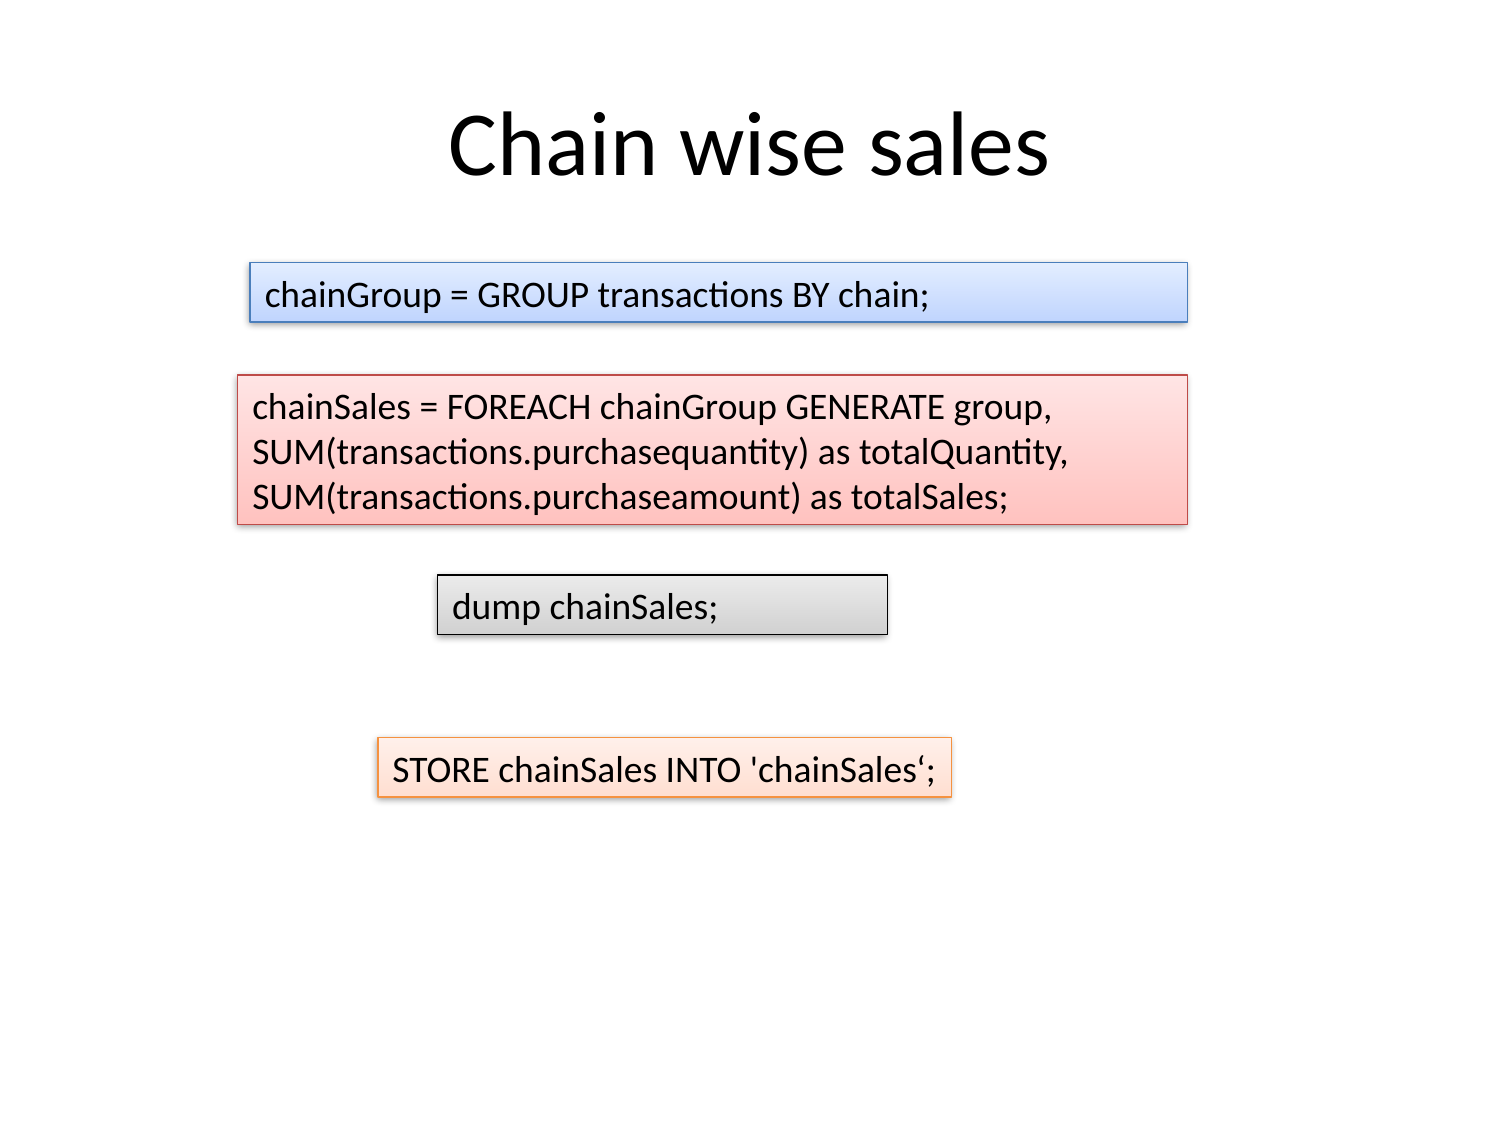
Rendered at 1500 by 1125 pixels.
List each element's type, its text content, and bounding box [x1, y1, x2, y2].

text_box chainGroup = GROUP transactions BY chain; [249, 262, 1188, 323]
title Chain wise sales [75, 45, 1425, 233]
text_box dump chainSales; [437, 574, 888, 635]
text_box chainSales = FOREACH chainGroup GENERATE group, SUM(transactions.purchasequantity) as totalQuantity, SUM(transactions.purchaseamount) as totalSales; [237, 374, 1188, 525]
text_box STORE chainSales INTO 'chainSales‘; [377, 737, 952, 798]
